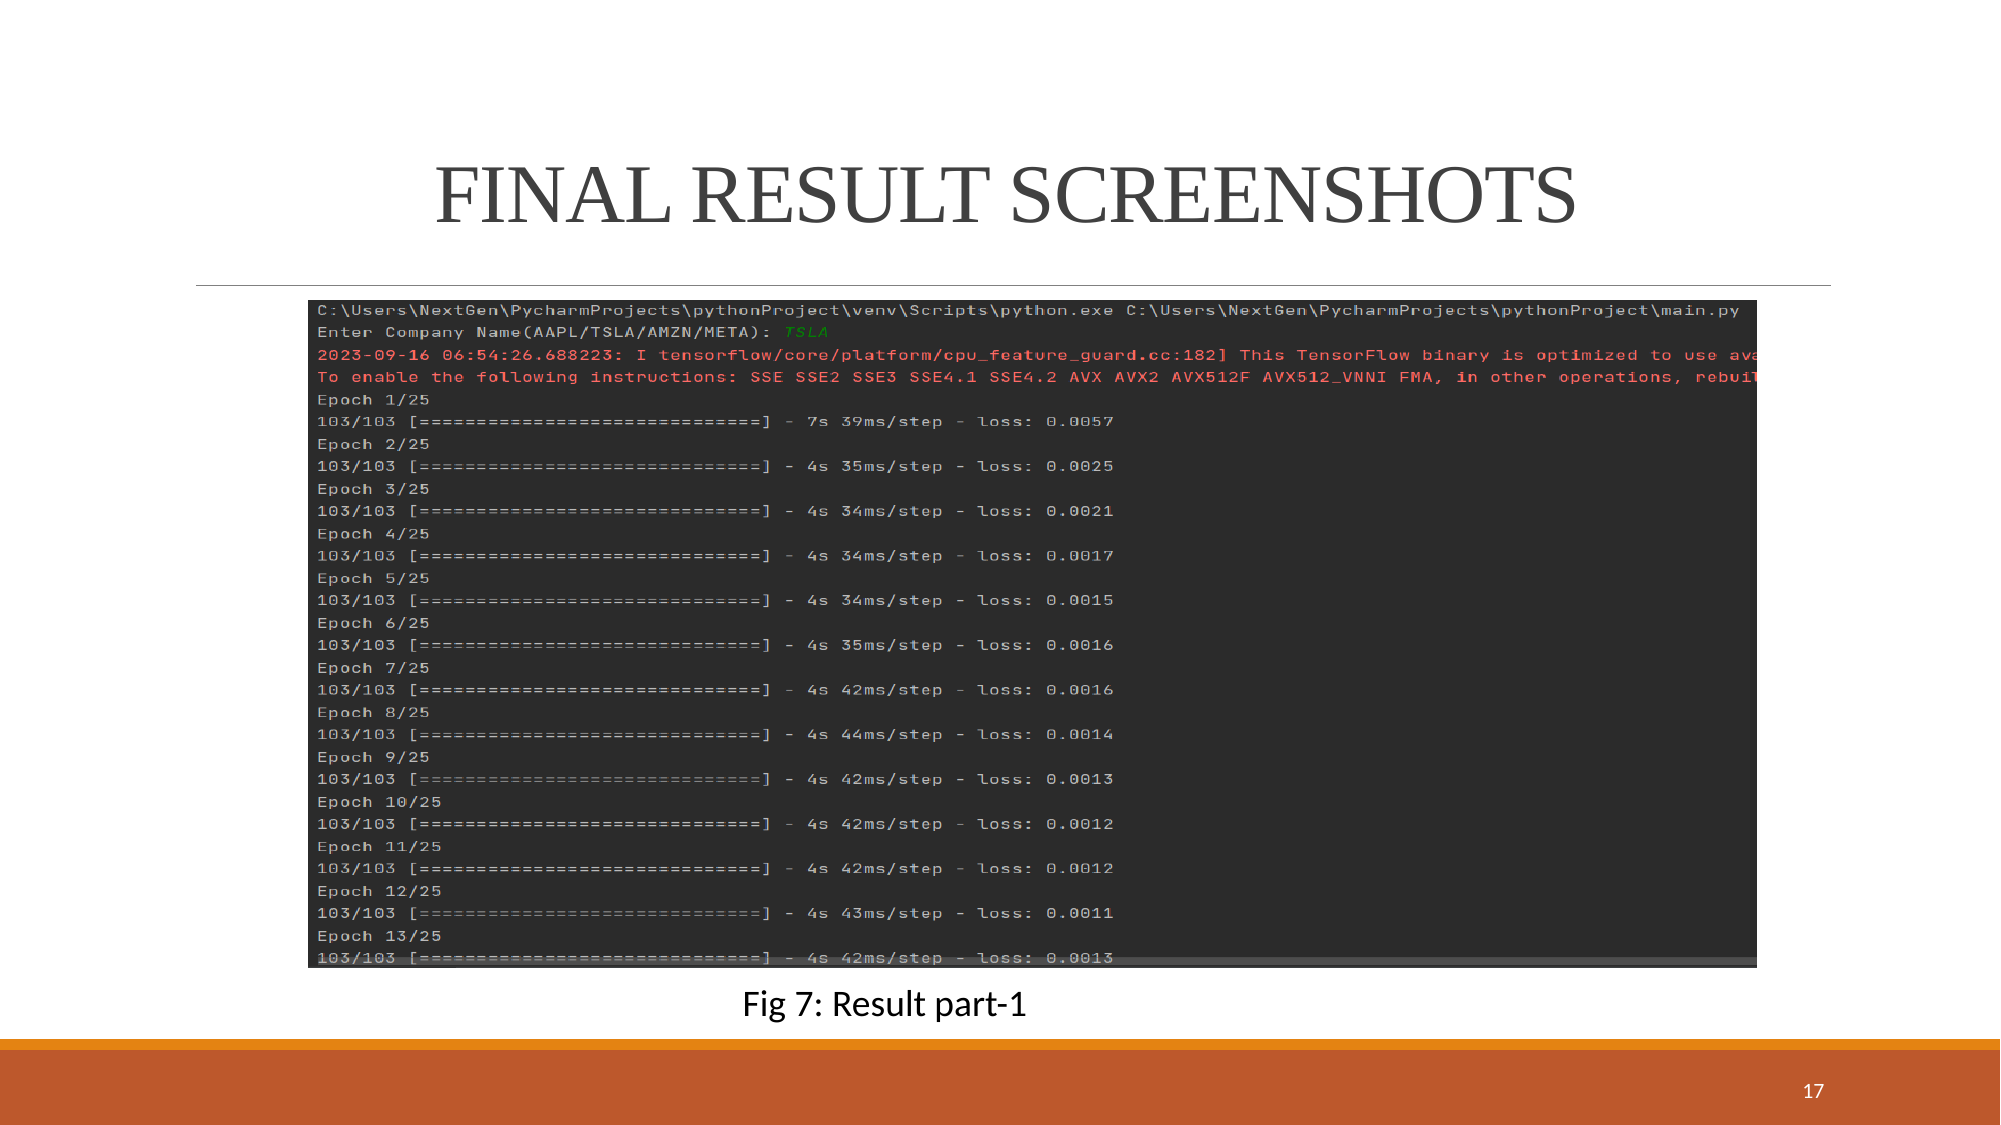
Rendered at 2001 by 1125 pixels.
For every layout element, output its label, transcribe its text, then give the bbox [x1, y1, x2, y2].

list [307, 300, 1757, 968]
title FINAL RESULT SCREENSHOTS [65, 98, 1950, 248]
slide_number 17 [1624, 1059, 1840, 1120]
text_box Fig 7: Result part-1 [515, 976, 1283, 1031]
